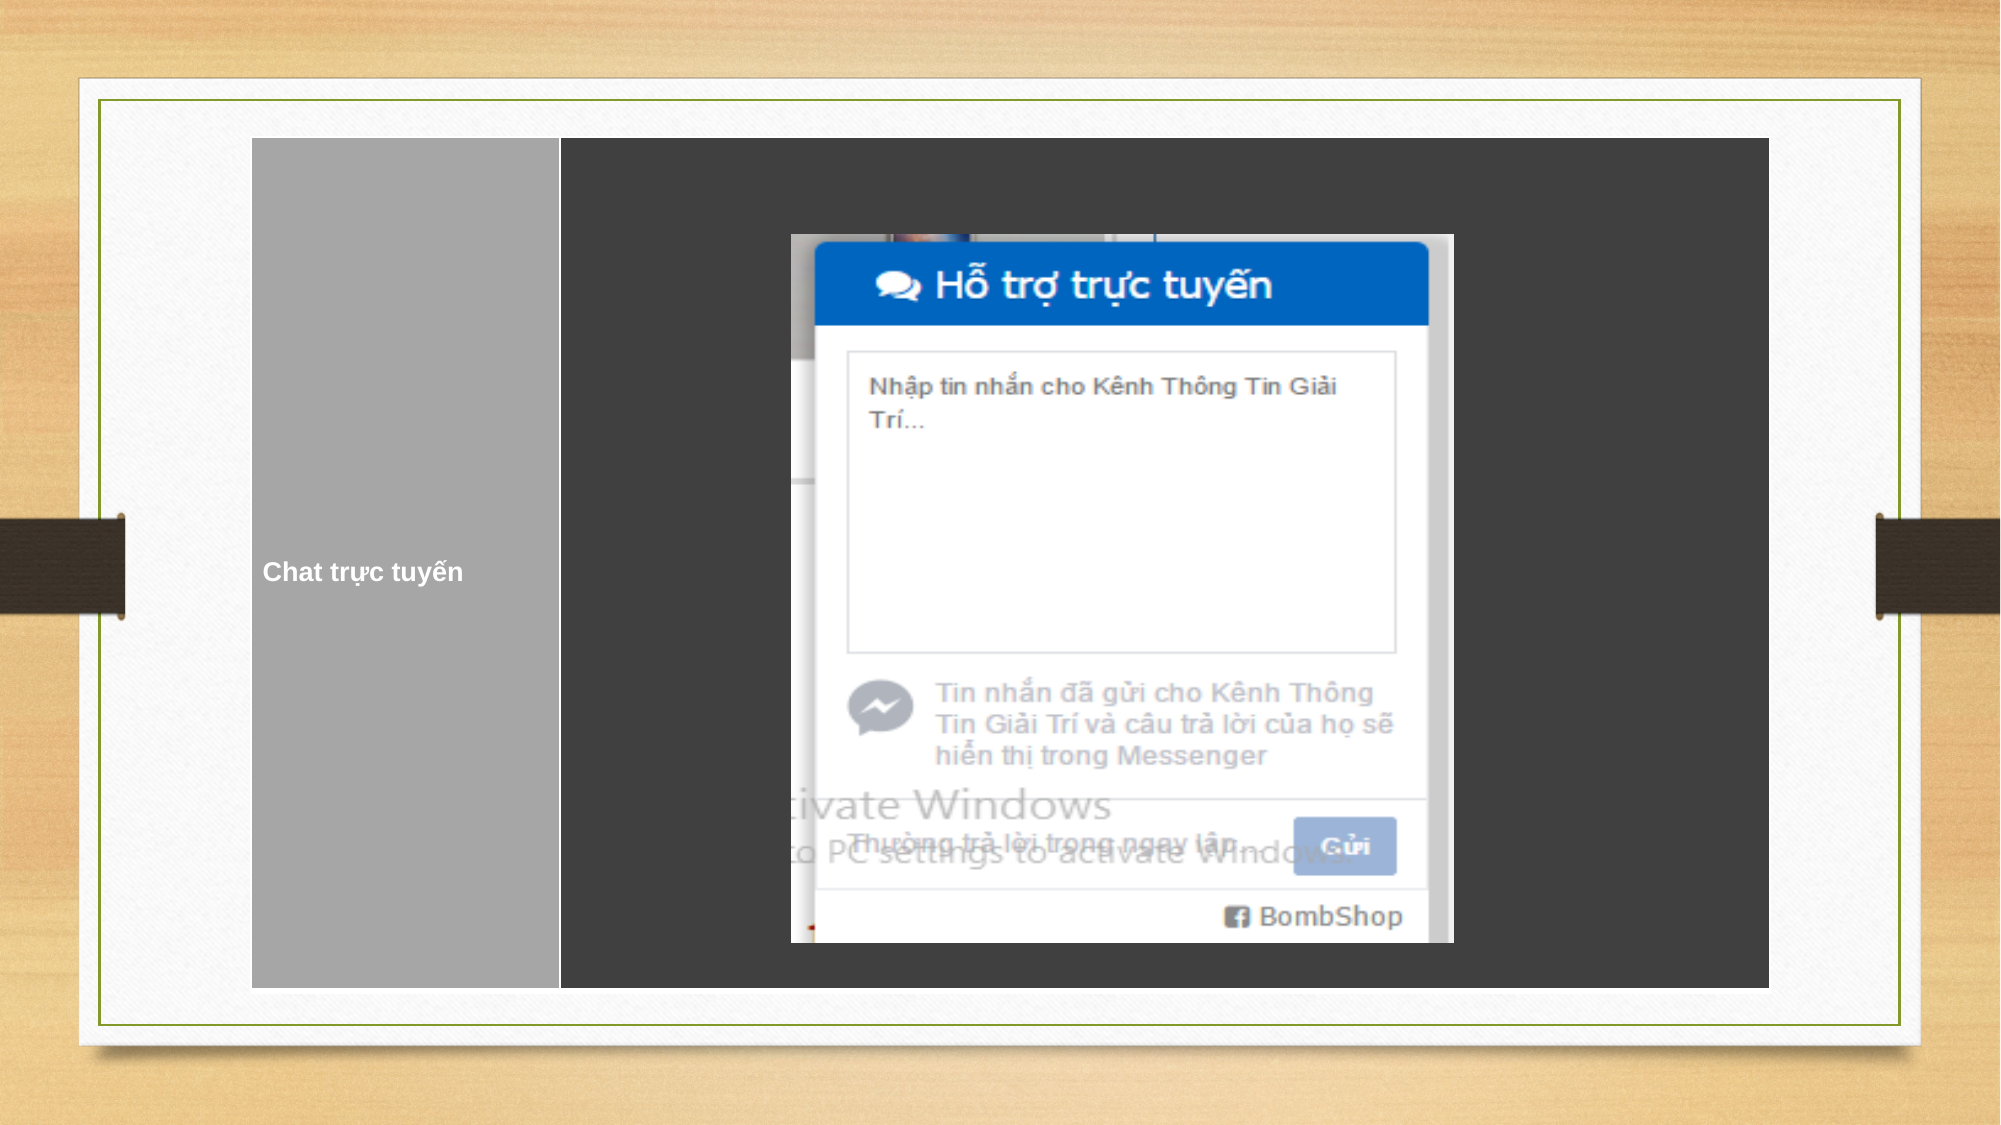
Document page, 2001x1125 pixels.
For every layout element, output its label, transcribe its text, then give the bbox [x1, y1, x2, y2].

table_header [561, 138, 1769, 988]
table_header Chat trực tuyến [252, 138, 559, 988]
picture [0, 0, 2001, 1125]
